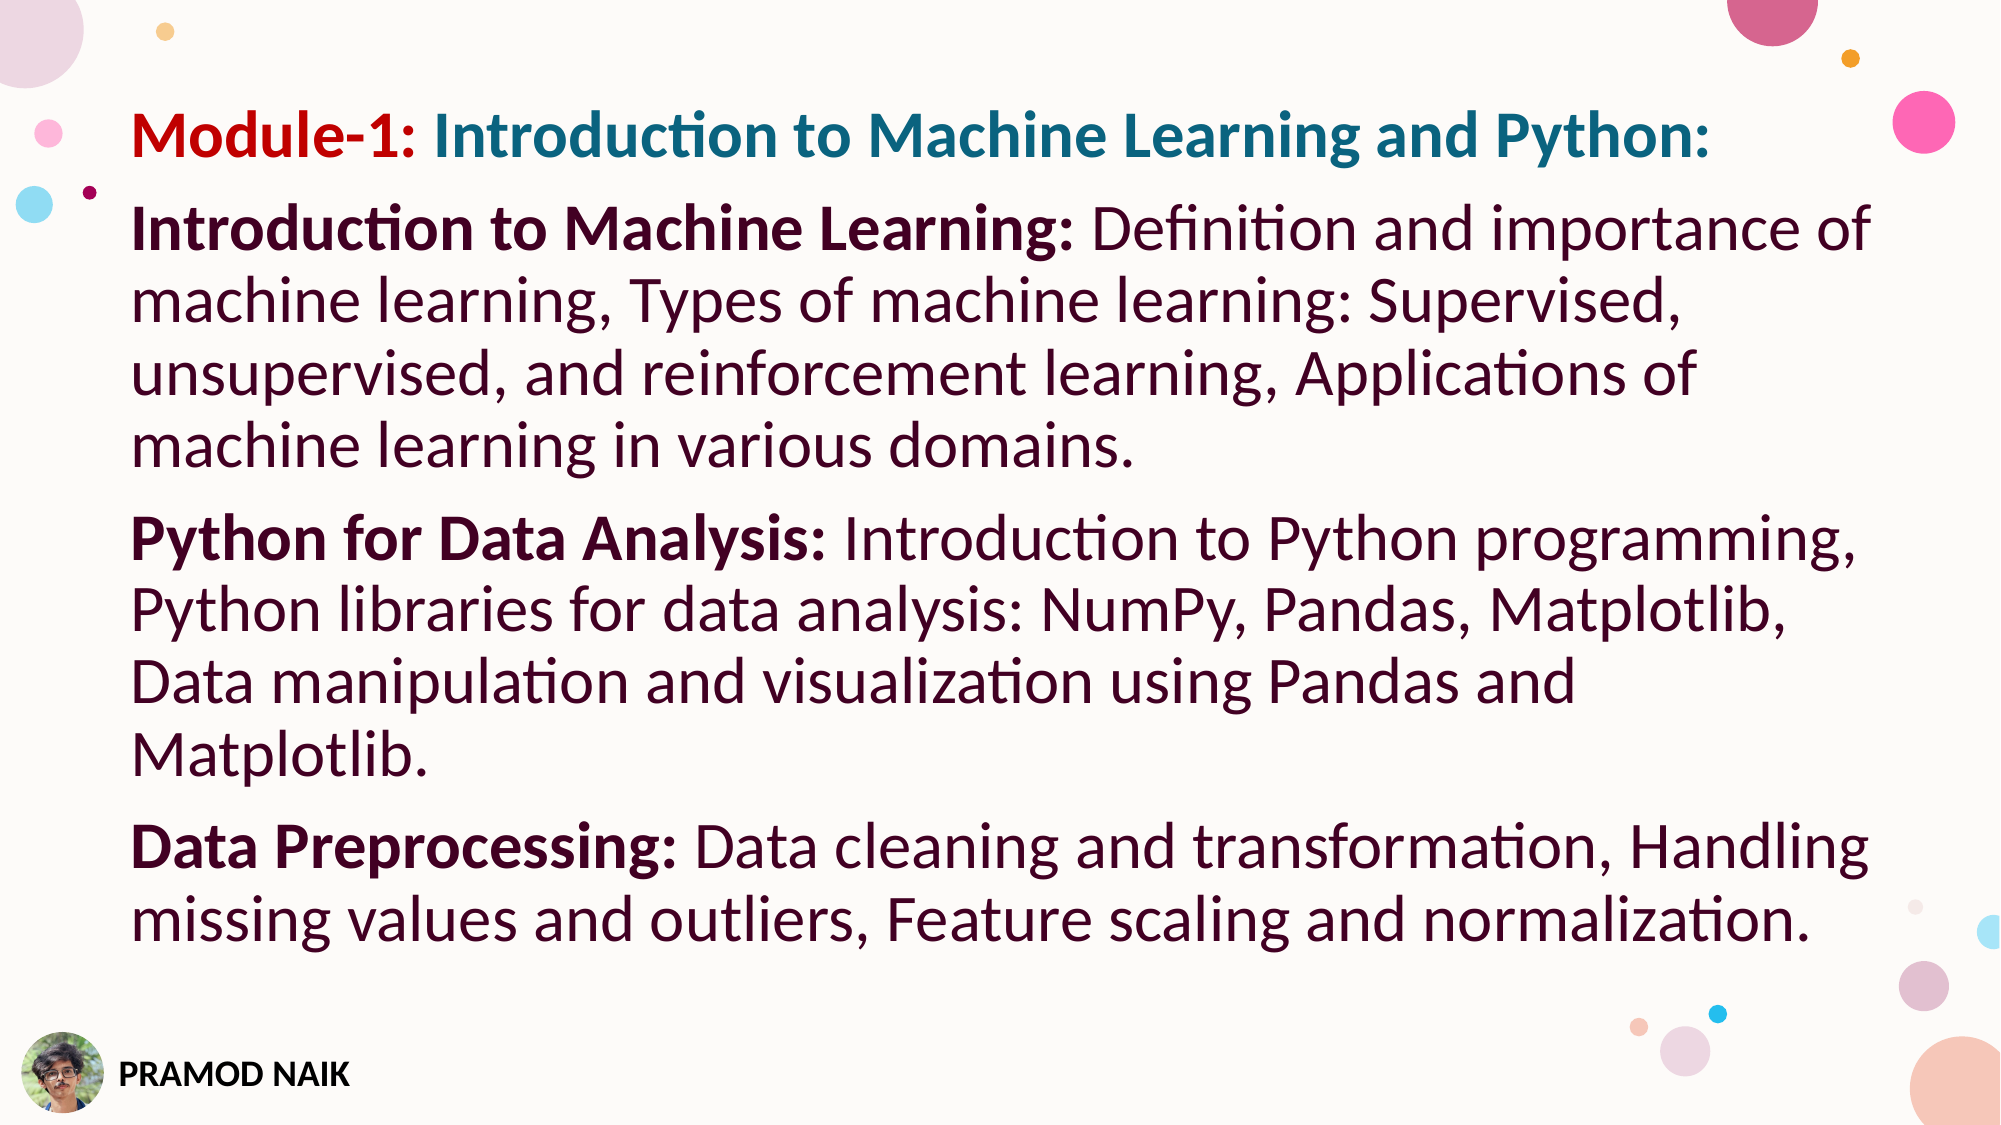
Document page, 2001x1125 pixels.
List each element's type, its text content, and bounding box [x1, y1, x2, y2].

picture [21, 1031, 104, 1114]
list Module-1: Introduction to Machine Learning and Python: Introduction to Machine Learning: Definition and importance of machine learning, Types of machine learning: Supervised, unsupervised, and reinforcement learning, Applications of machine learning in various domains. Python for Data Analysis: Introduction to Python programming, Python libraries for data analysis: NumPy, Pandas, Matplotlib, Data manipulation and visualization using Pandas and Matplotlib. Data Preprocessing: Data cleaning and transformation, Handling missing values and outliers, Feature scaling and normalization. [115, 92, 1904, 1033]
